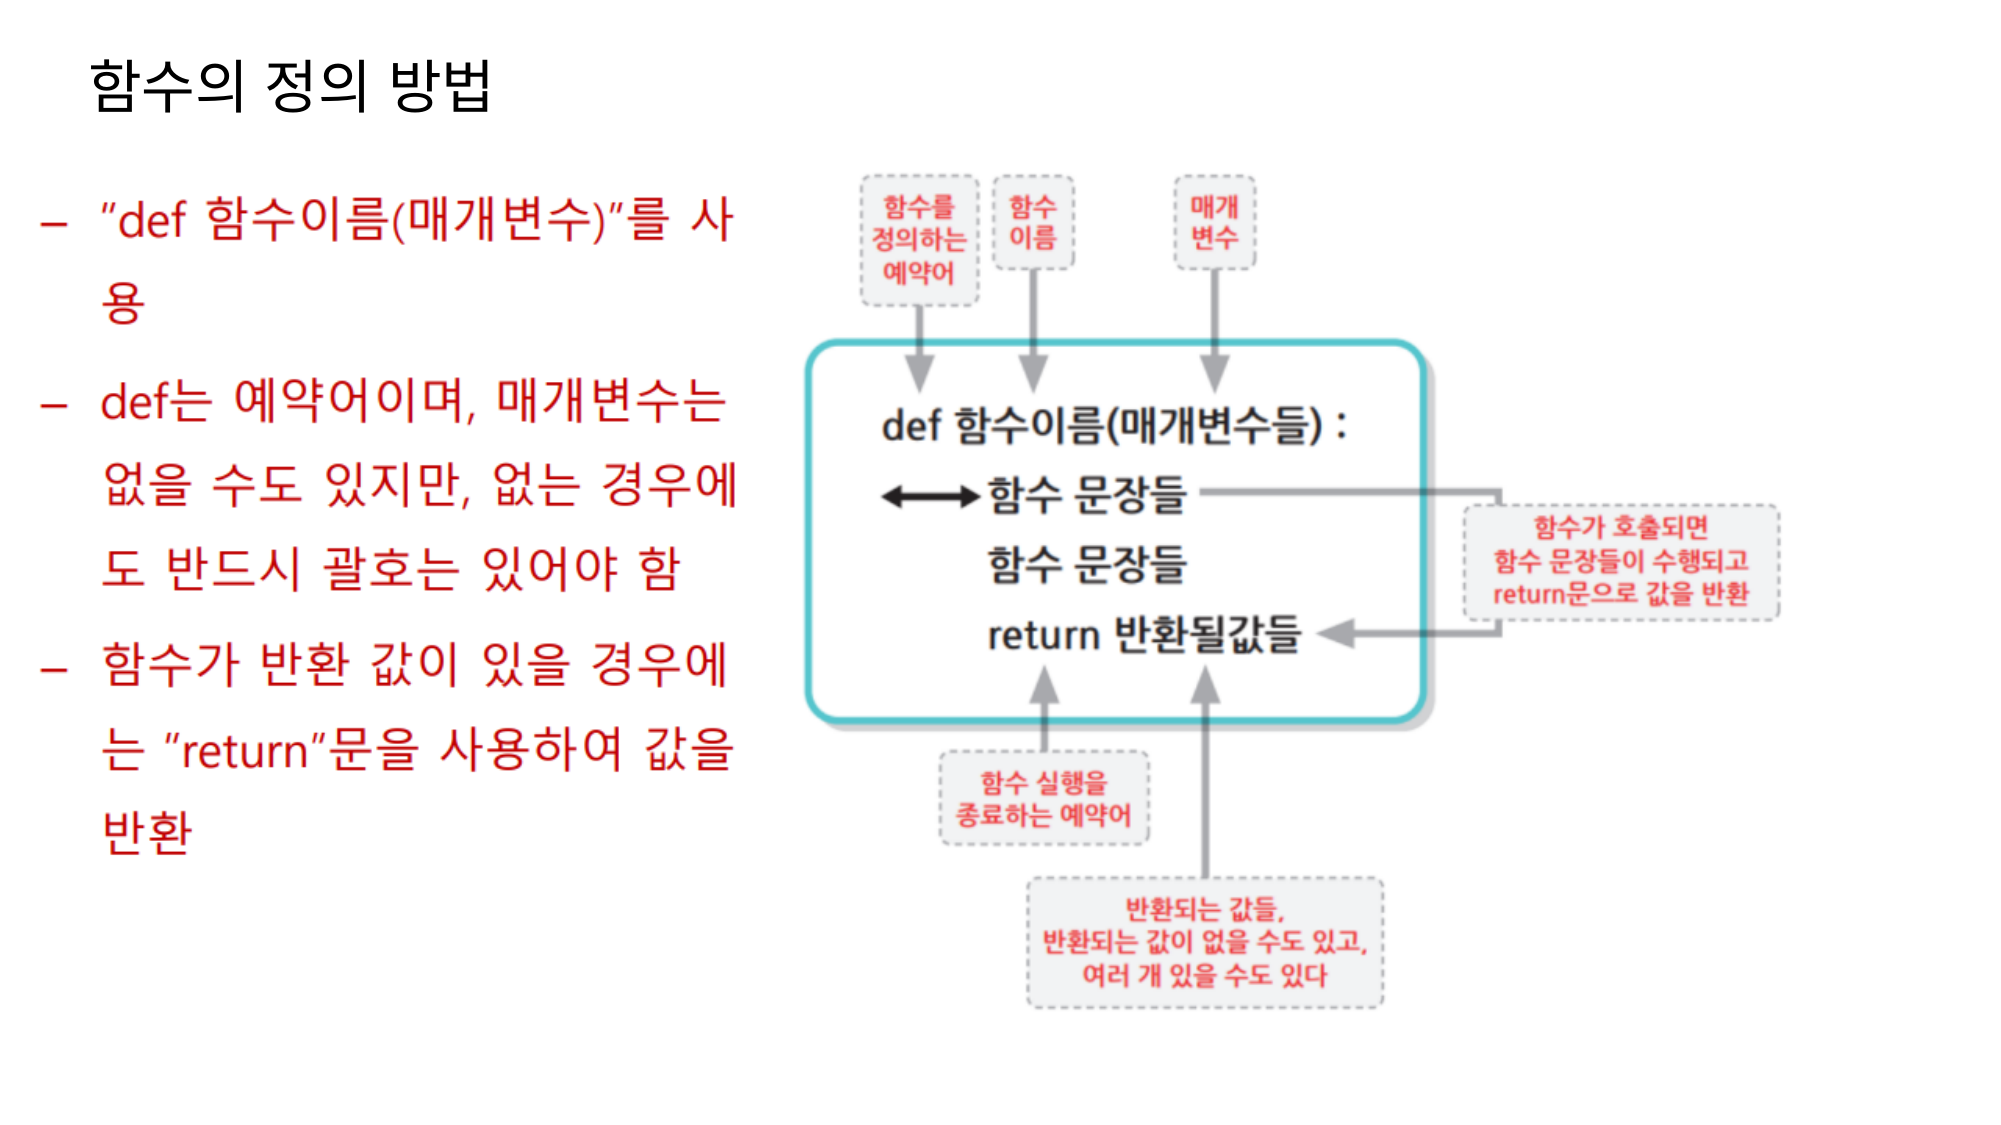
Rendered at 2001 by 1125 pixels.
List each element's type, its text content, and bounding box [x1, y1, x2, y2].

text_box 함수의 정의 방법 [73, 35, 797, 129]
picture [31, 128, 2000, 1082]
